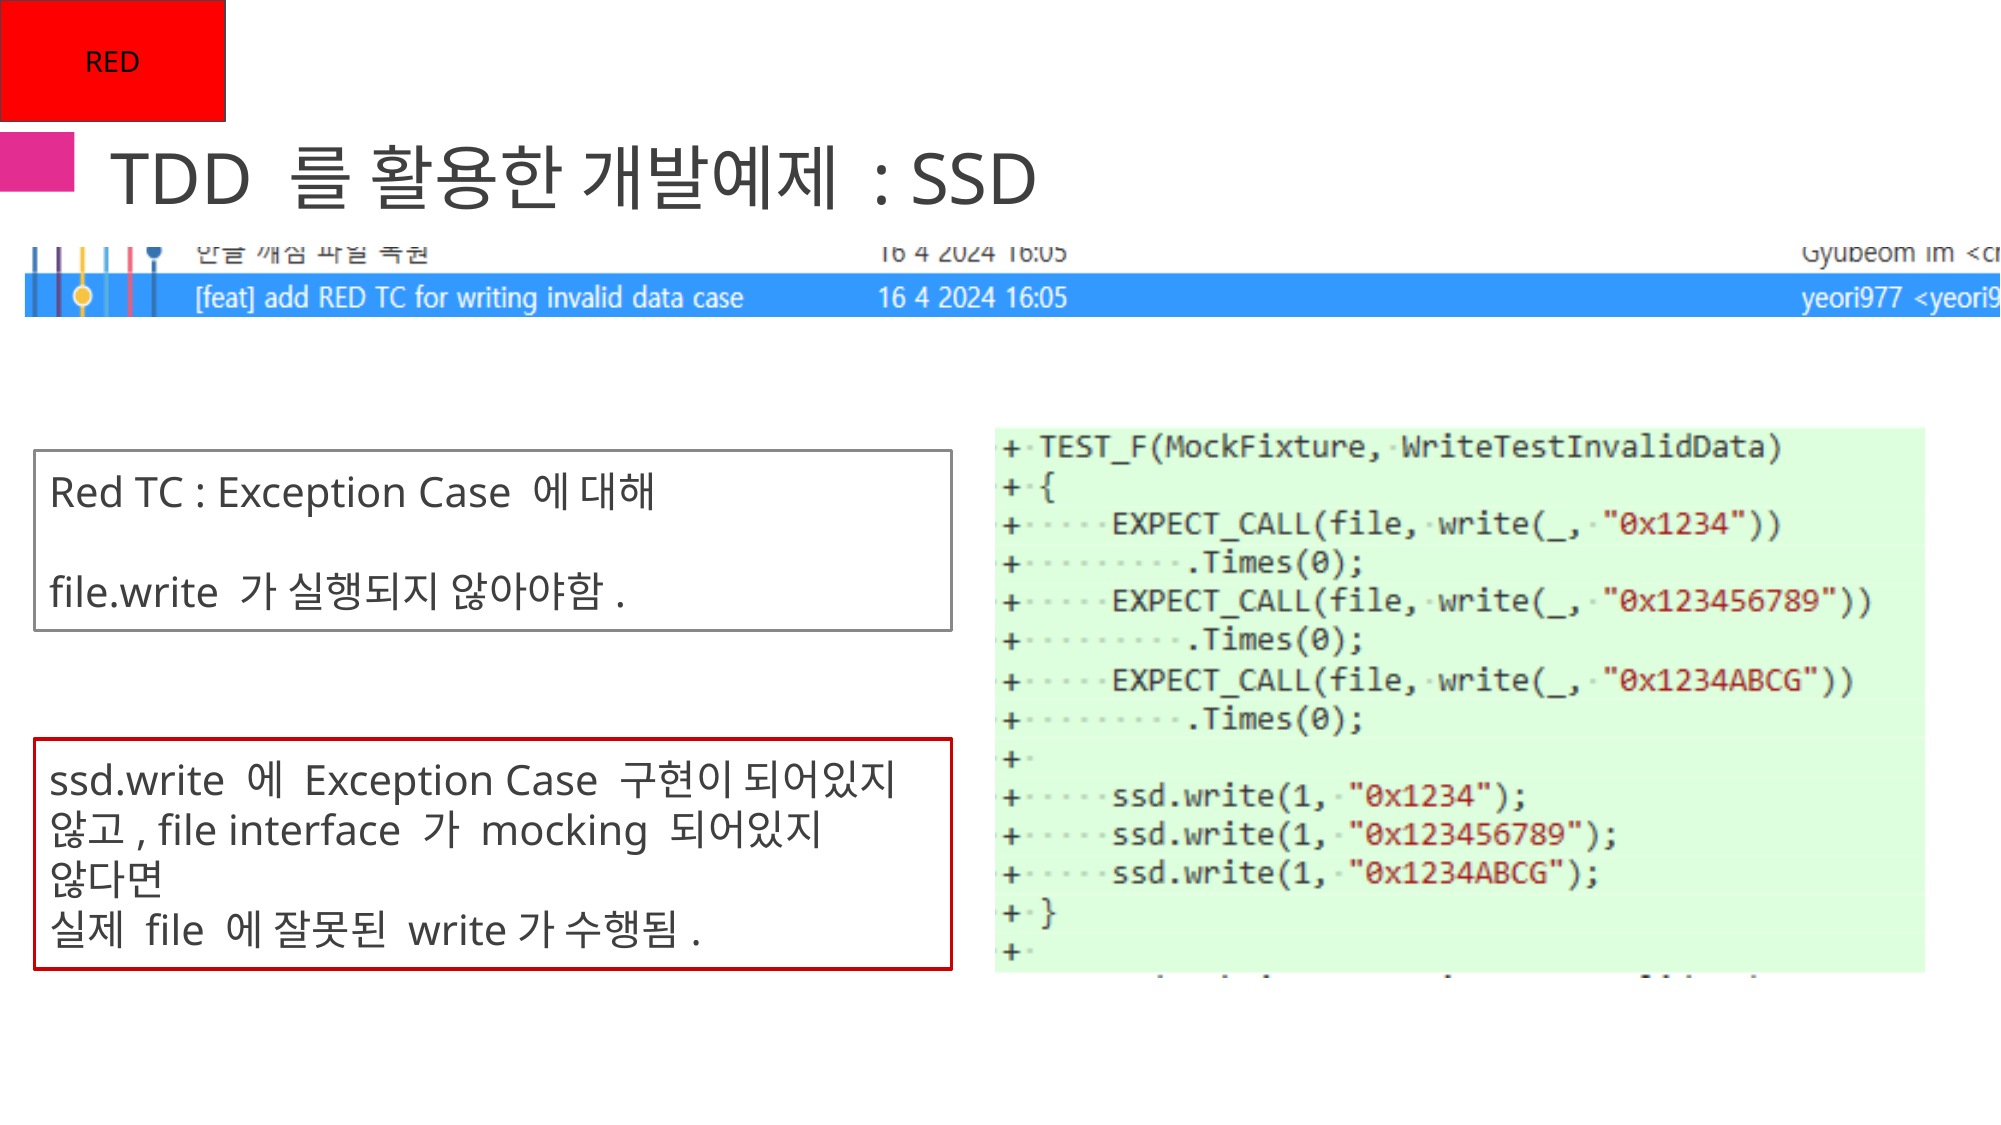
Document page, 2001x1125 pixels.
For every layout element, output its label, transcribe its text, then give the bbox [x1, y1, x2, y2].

picture [994, 417, 1925, 978]
text_box ssd.write 에 Exception Case 구현이 되어있지 않고, file interface 가 mocking 되어있지 않다면 실제 file 에 잘못된 write가 수행됨. [34, 739, 952, 970]
picture [24, 247, 2000, 317]
title TDD 를 활용한 개발예제 : SSD [95, 115, 1905, 237]
text_box RED [0, 0, 226, 122]
text_box Red TC : Exception Case 에 대해 file.write 가 실행되지 않아야함. [34, 450, 952, 631]
